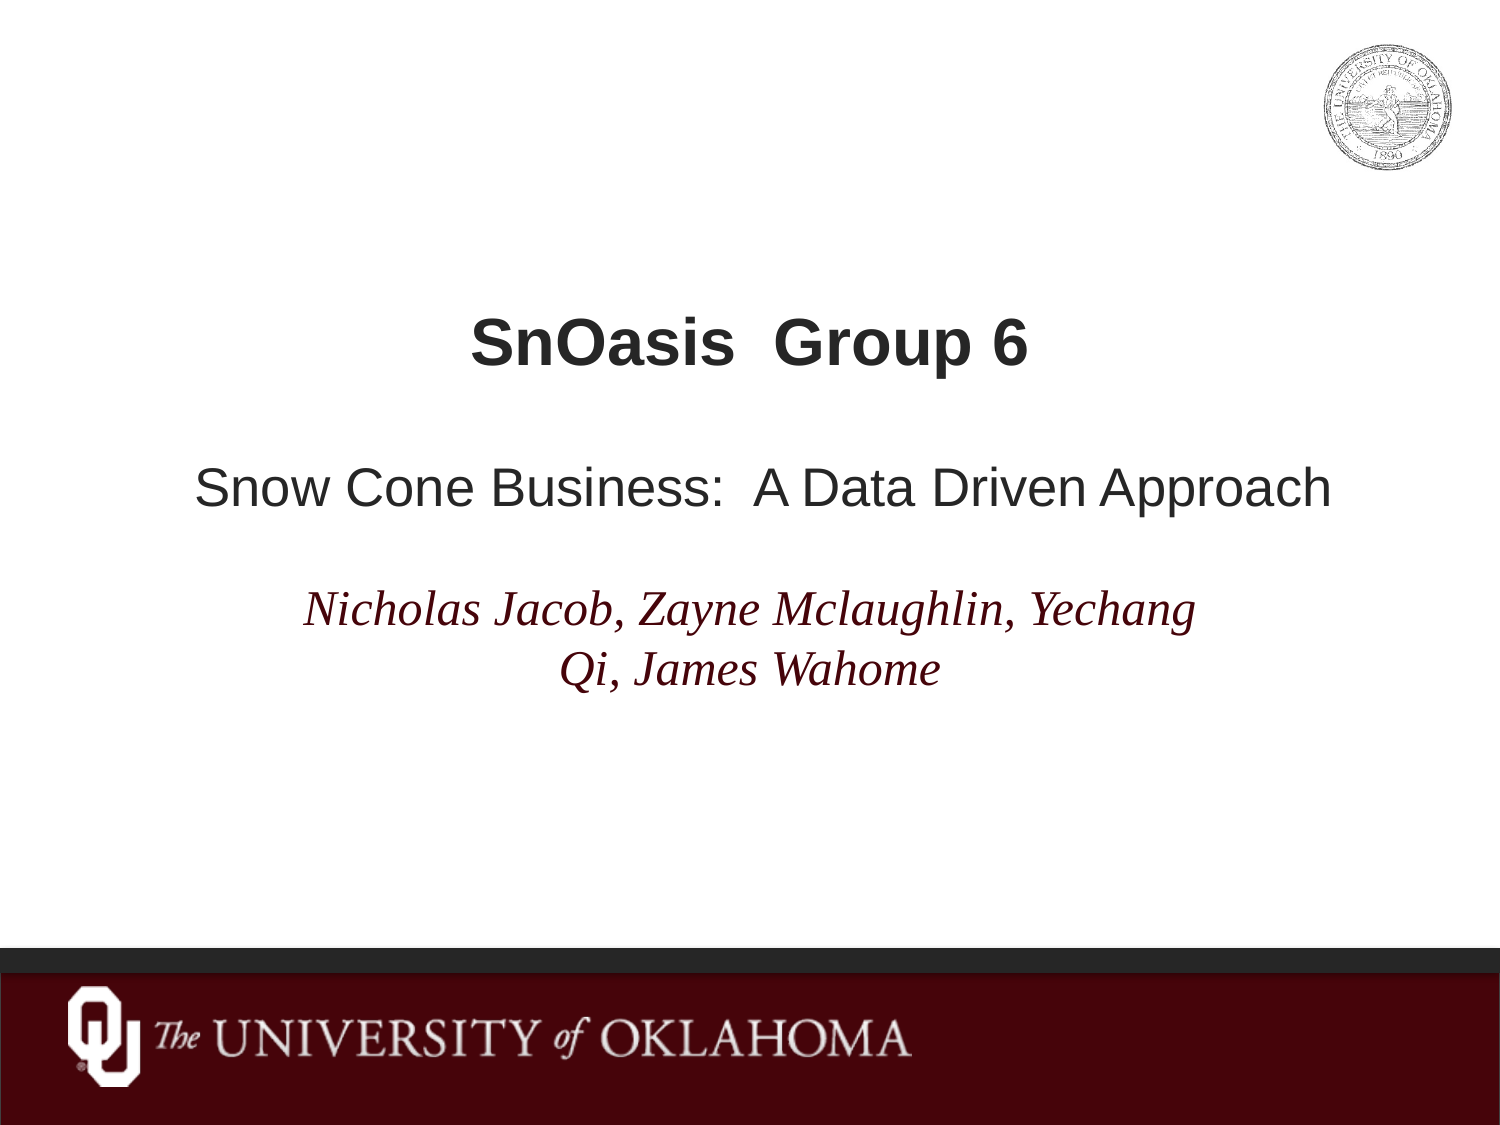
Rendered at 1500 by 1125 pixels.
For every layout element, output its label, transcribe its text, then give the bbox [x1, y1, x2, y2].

text_box Nicholas Jacob, Zayne Mclaughlin, Yechang Qi, James Wahome [275, 568, 1225, 703]
text_box [0, 979, 1500, 1125]
picture [1322, 42, 1452, 172]
picture [68, 985, 912, 1087]
title SnOasis Group 6 [112, 250, 1388, 425]
subtitle Snow Cone Business: A Data Driven Approach [112, 425, 1415, 526]
